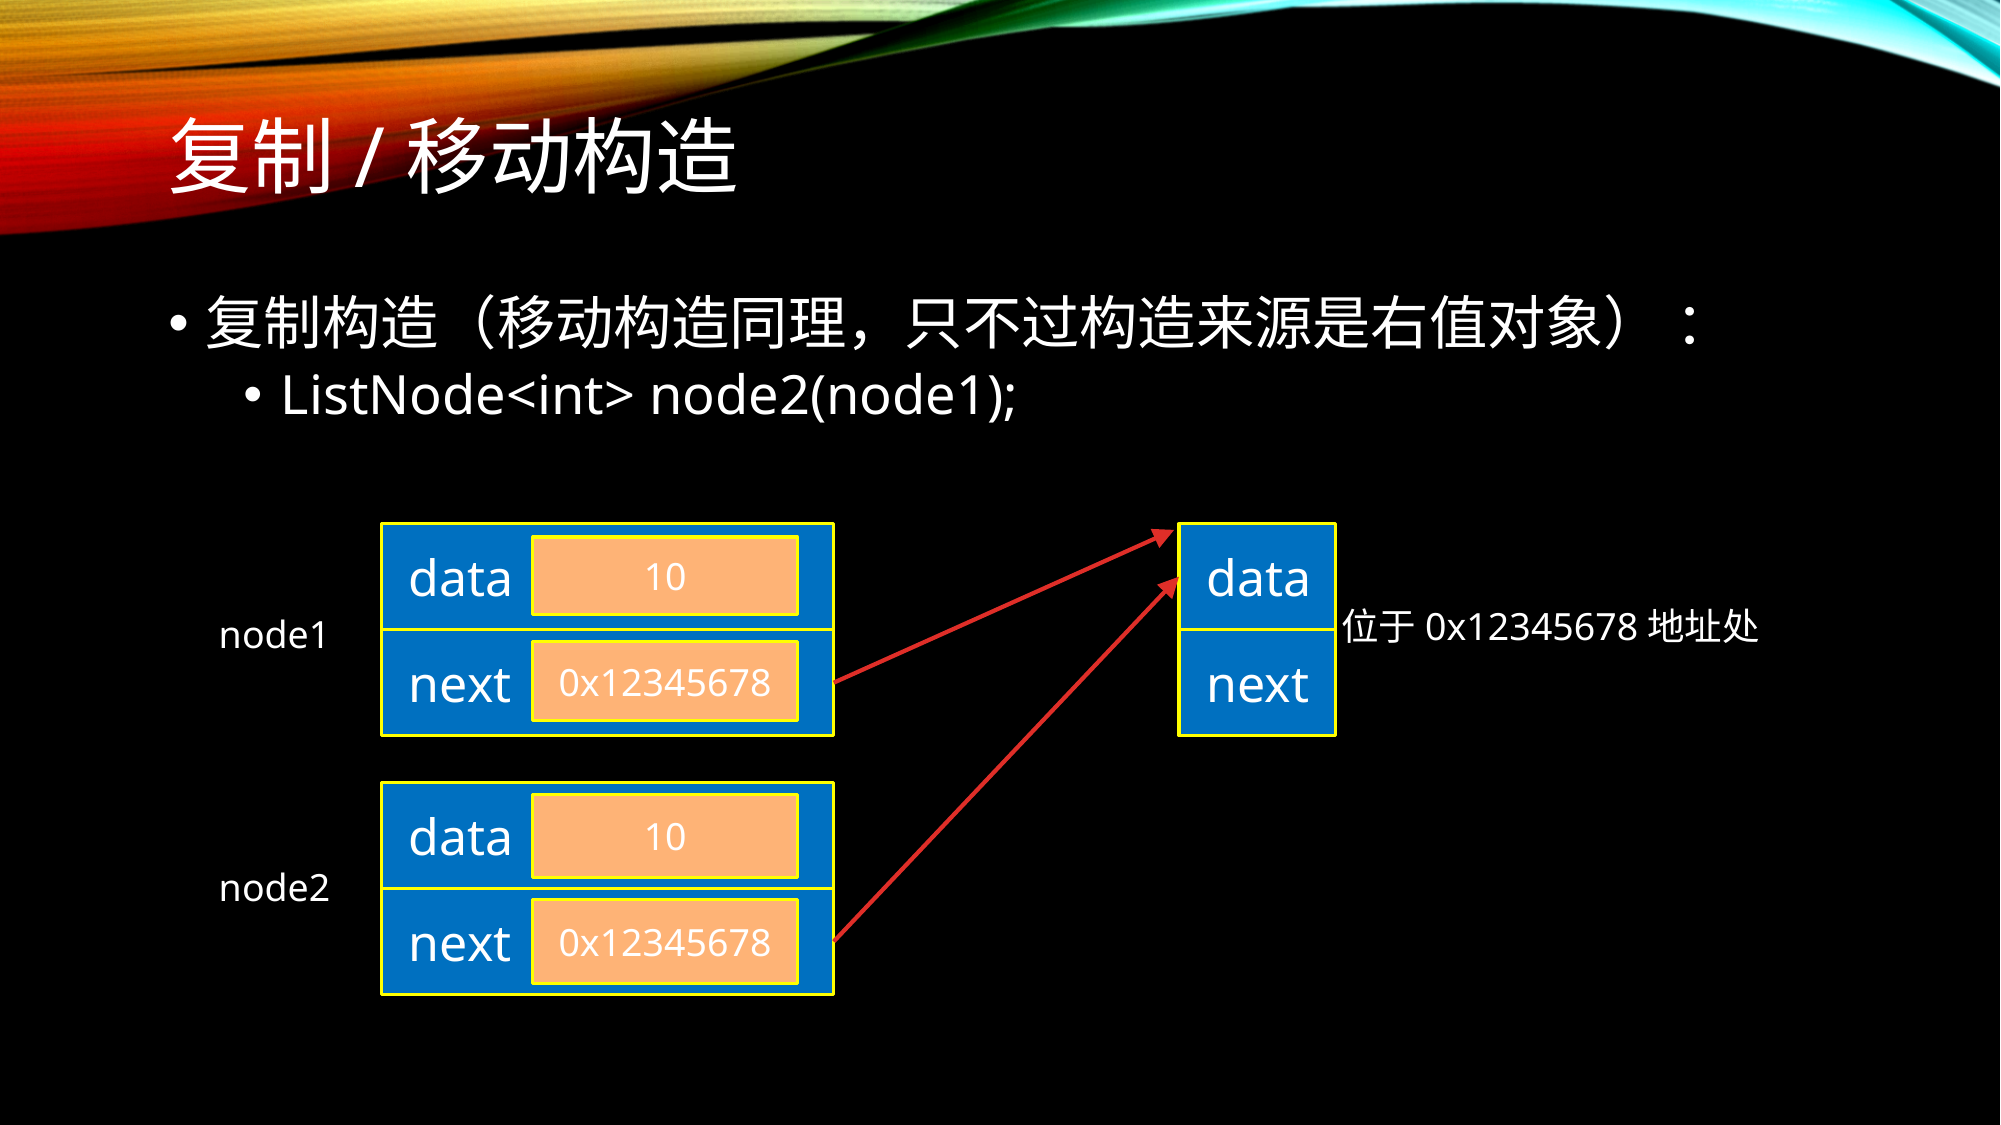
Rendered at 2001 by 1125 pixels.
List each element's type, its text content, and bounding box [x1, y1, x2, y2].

text_box node1 [203, 603, 346, 664]
text_box 0x12345678 [532, 898, 799, 985]
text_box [833, 529, 1175, 576]
text_box node2 [203, 857, 346, 917]
list 复制构造（移动构造同理，只不过构造来源是右值对象） ： ListNode<int> node2(node1); [153, 286, 1847, 1071]
text_box 0x12345678 [532, 640, 799, 722]
text_box data [380, 782, 833, 888]
text_box next [380, 888, 835, 996]
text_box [833, 576, 1180, 942]
picture [0, 0, 2000, 237]
text_box next [380, 629, 833, 737]
text_box data [380, 523, 835, 629]
text_box 位于0x12345678地址处 [1326, 595, 1775, 656]
text_box data [1178, 523, 1336, 629]
title 复制/移动构造 [153, 54, 1847, 267]
text_box 10 [532, 536, 799, 616]
text_box 10 [532, 793, 799, 878]
text_box next [1180, 629, 1336, 737]
